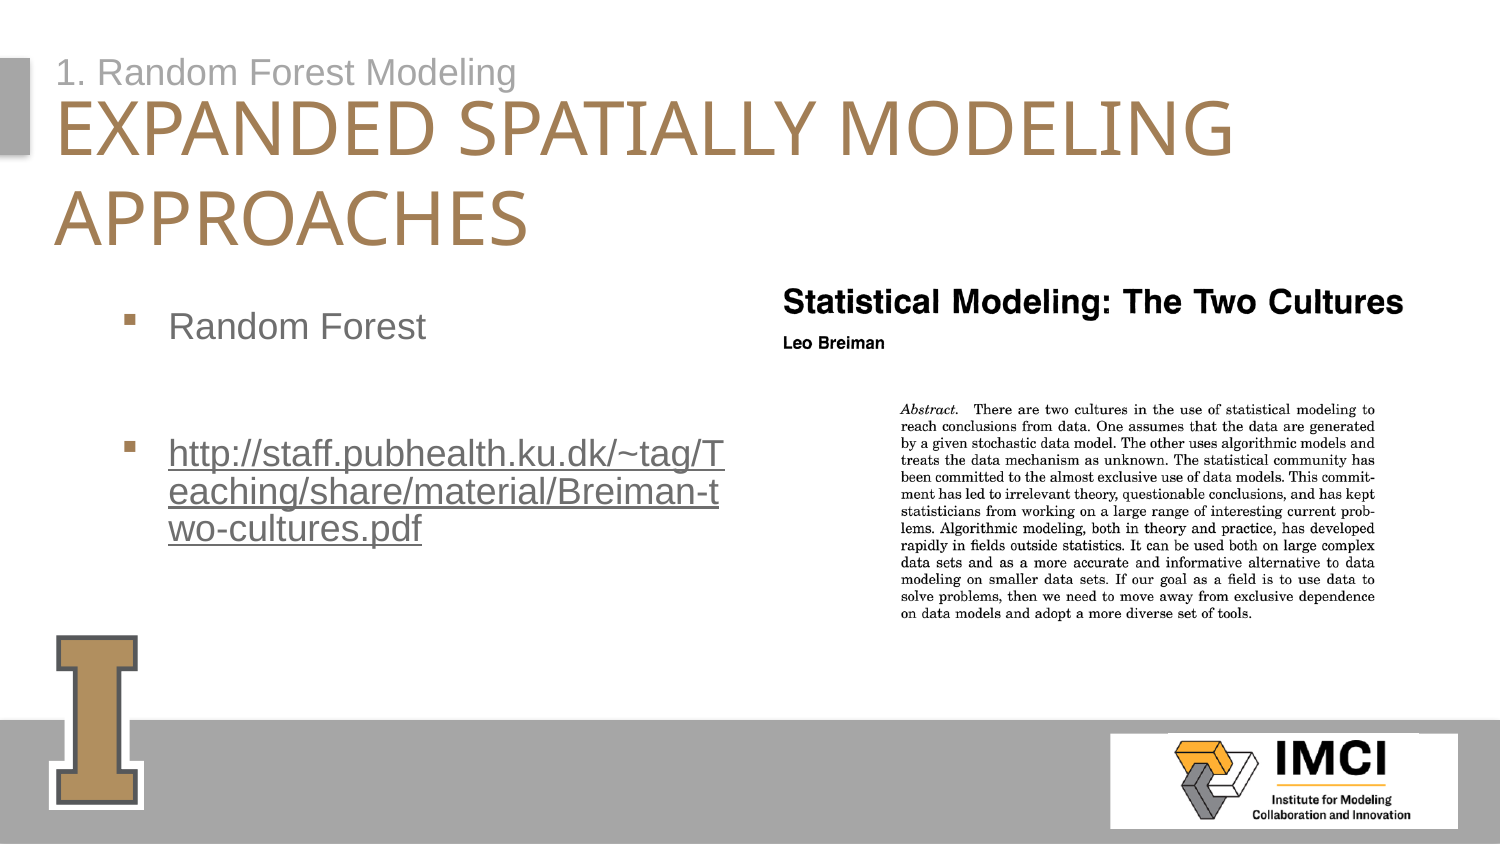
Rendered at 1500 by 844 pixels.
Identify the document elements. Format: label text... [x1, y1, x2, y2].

list 1. Random Forest Modeling [55, 48, 728, 94]
list Random Forest http://staff.pubhealth.ku.dk/~tag/Teaching/share/material/Breiman-two-cultures.pdf [121, 301, 728, 678]
picture [1168, 733, 1419, 829]
title Expanded spatially modeling approaches [54, 80, 1405, 175]
picture [761, 277, 1471, 643]
